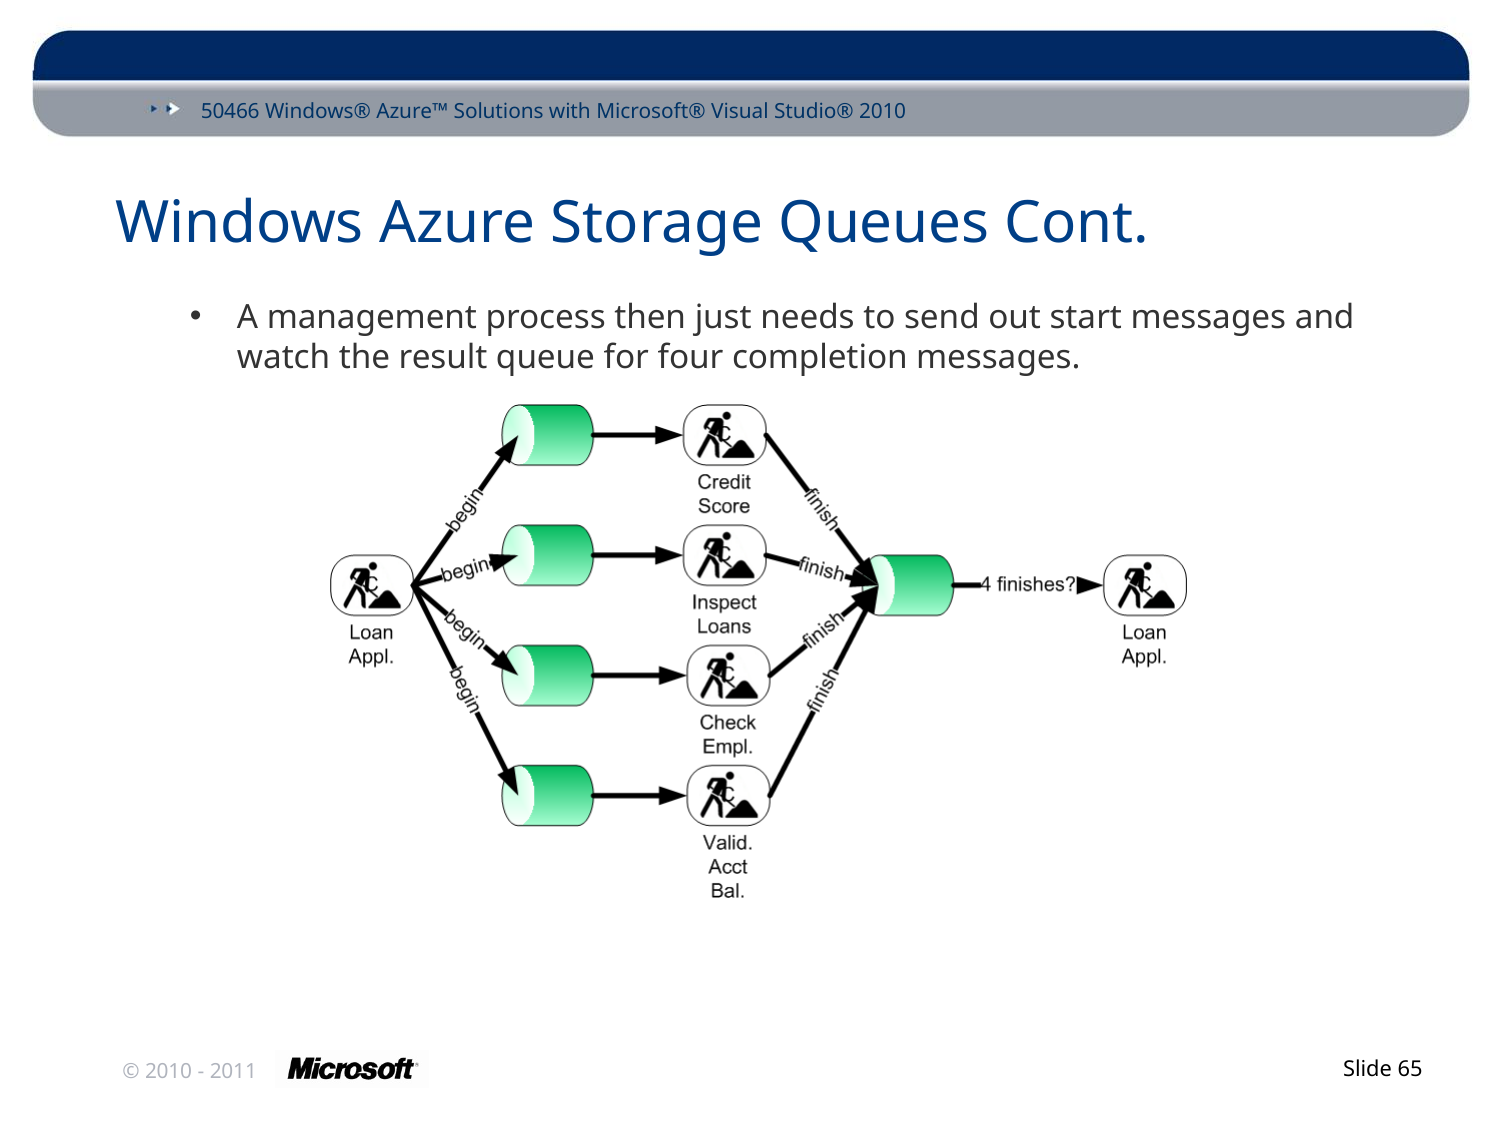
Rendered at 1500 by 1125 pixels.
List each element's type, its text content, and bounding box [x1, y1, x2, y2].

picture [0, 1, 1500, 159]
list A management process then just needs to send out start messages and watch the result queue for four completion messages. [99, 287, 1433, 1025]
picture [275, 1050, 429, 1088]
picture [330, 403, 1187, 904]
title Windows Azure Storage Queues Cont. [100, 143, 1433, 262]
